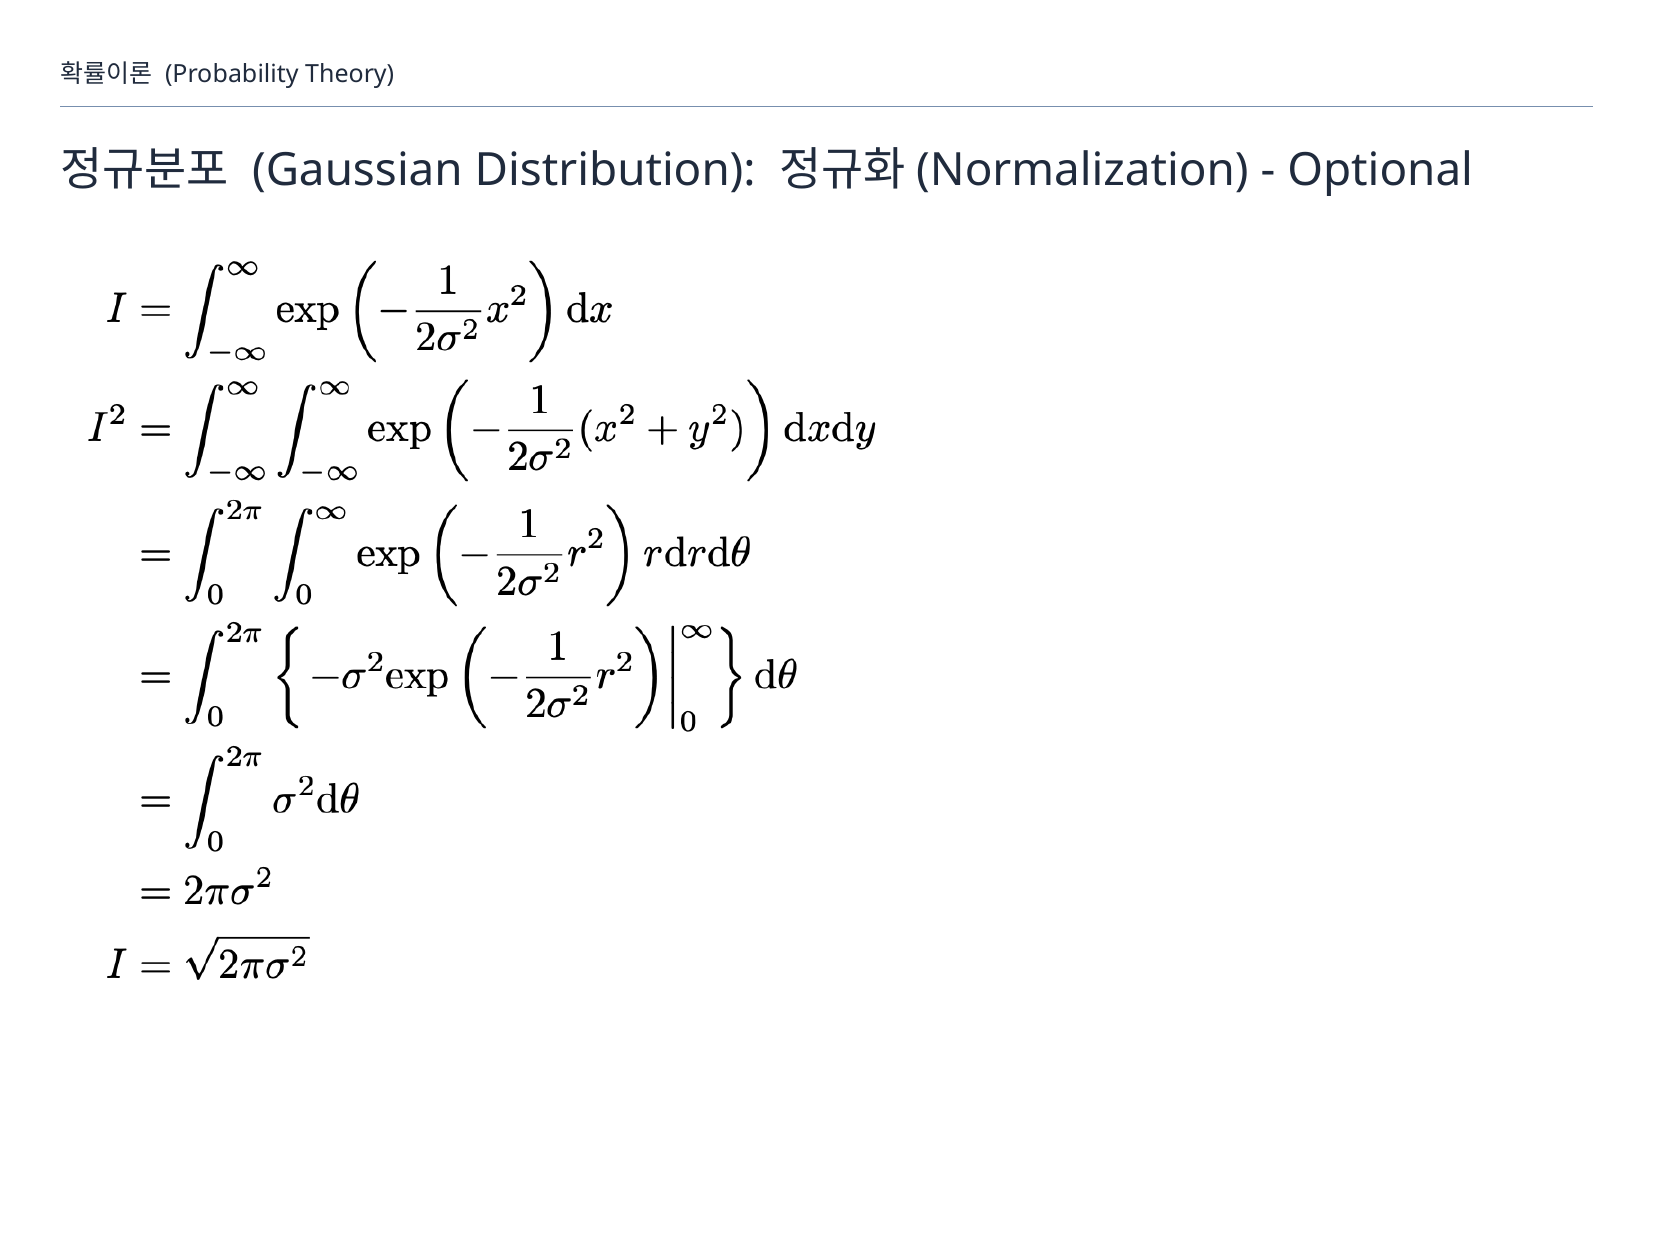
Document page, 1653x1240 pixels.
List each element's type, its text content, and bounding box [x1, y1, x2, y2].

picture [81, 252, 883, 990]
list 확률이론 (Probability Theory) [59, 55, 1427, 93]
title 정규분포 (Gaussian Distribution): 정규화(Normalization) - Optional [59, 145, 1594, 219]
